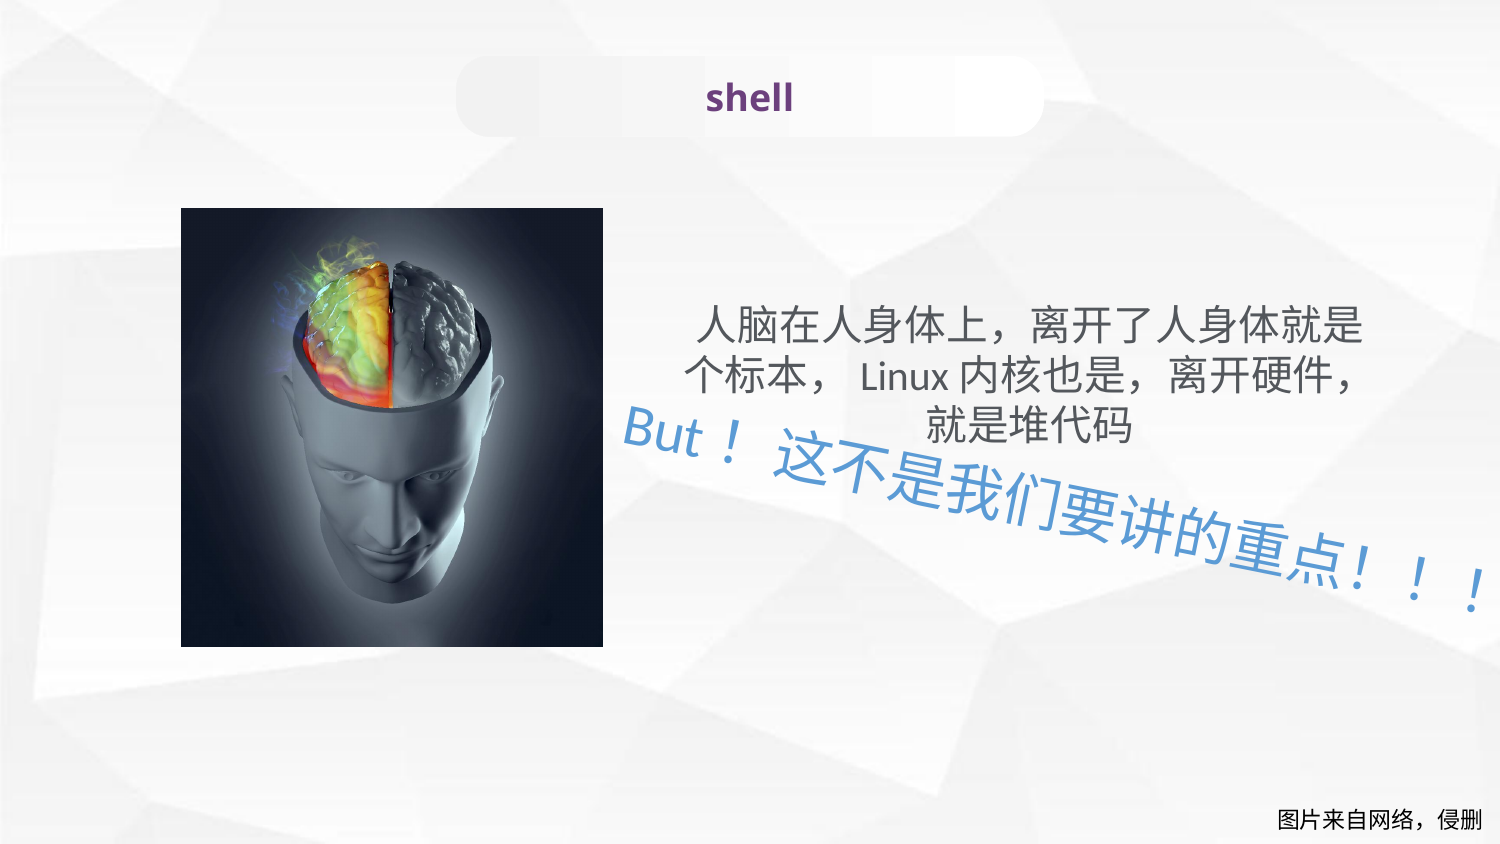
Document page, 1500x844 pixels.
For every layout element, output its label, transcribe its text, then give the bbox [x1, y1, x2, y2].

picture [0, 0, 1500, 844]
text_box 人脑在人身体上，离开了人身体就是个标本，Linux内核也是，离开硬件，就是堆代码 [663, 291, 1397, 457]
text_box shell [454, 54, 1046, 138]
text_box 图片来自网络，侵删 [1262, 798, 1499, 841]
text_box But！这不是我们要讲的重点！！！ [603, 374, 1500, 638]
